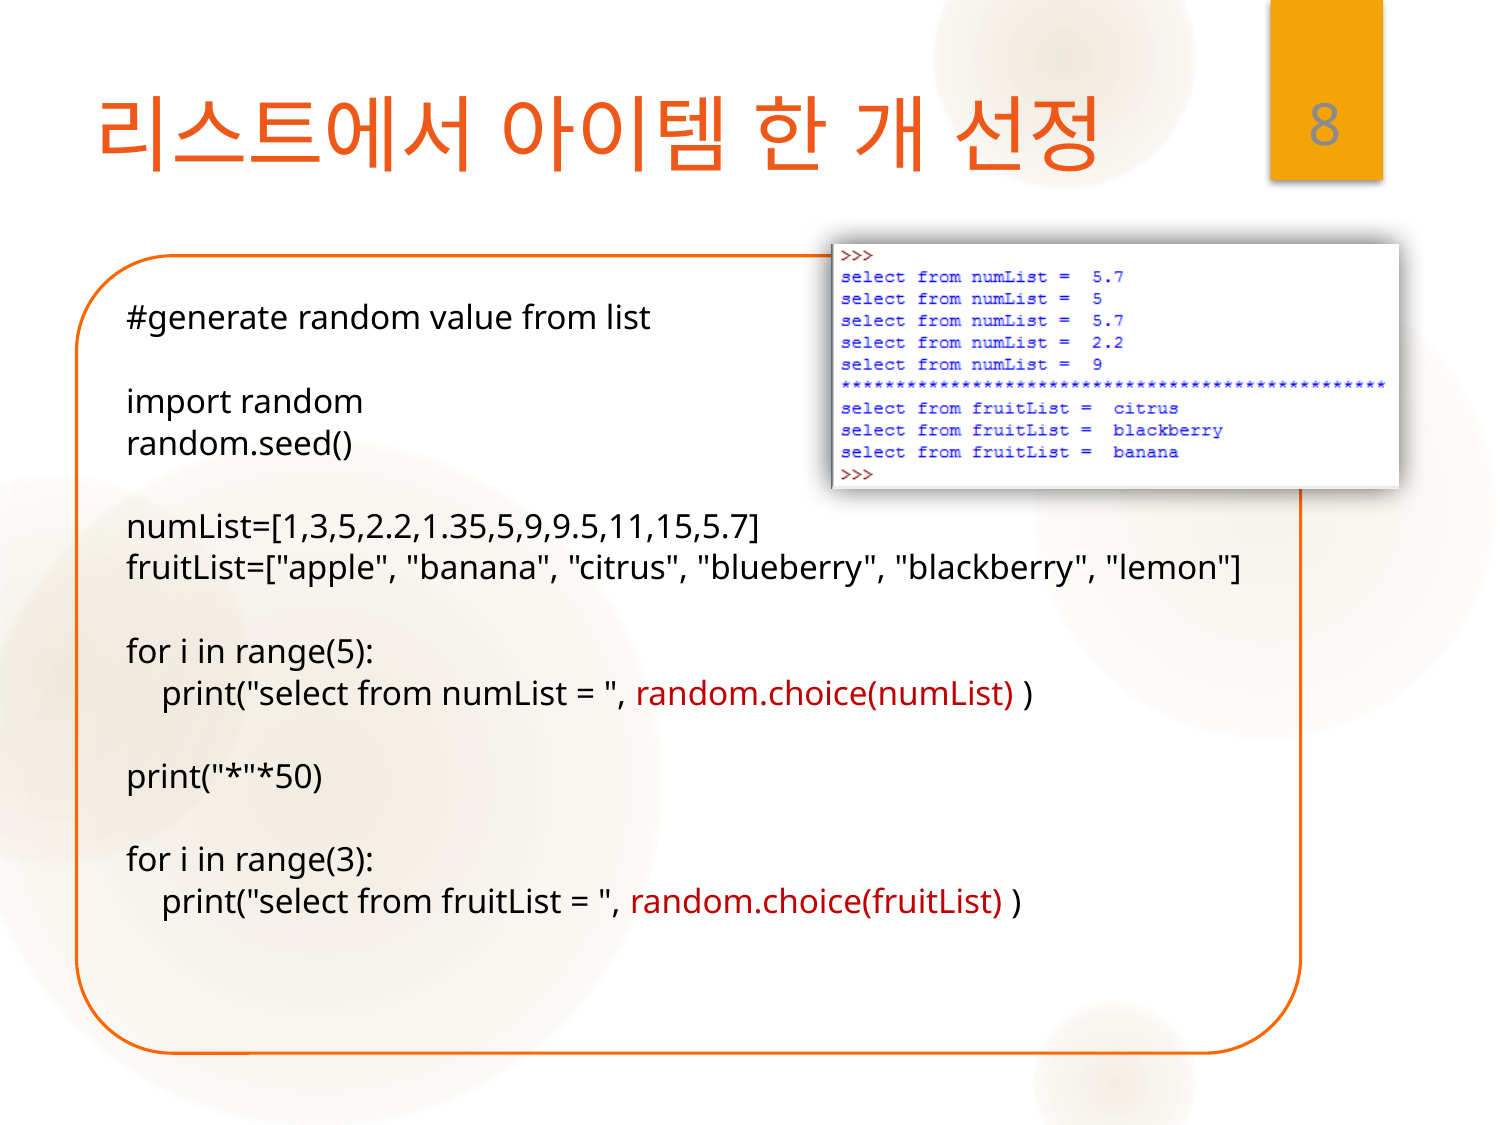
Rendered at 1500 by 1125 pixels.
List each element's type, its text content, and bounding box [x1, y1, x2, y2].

title 리스트에서 아이템 한 개 선정 [79, 74, 1237, 304]
picture [831, 244, 1399, 489]
slide_number 8 [1273, 48, 1378, 175]
text_box #generate random value from list import random random.seed() numList=[1,3,5,2.2,1.35,5,9,9.5,11,15,5.7] fruitList=["apple", "banana", "citrus", "blueberry", "blackberry", "lemon"] for i in range(5): print("select from numList = ", random.choice(numList) ) print("*"*50) for i in range(3): print("select from fruitList = ", random.choice(fruitList) ) [111, 287, 1301, 928]
text_box [76, 255, 1301, 1054]
